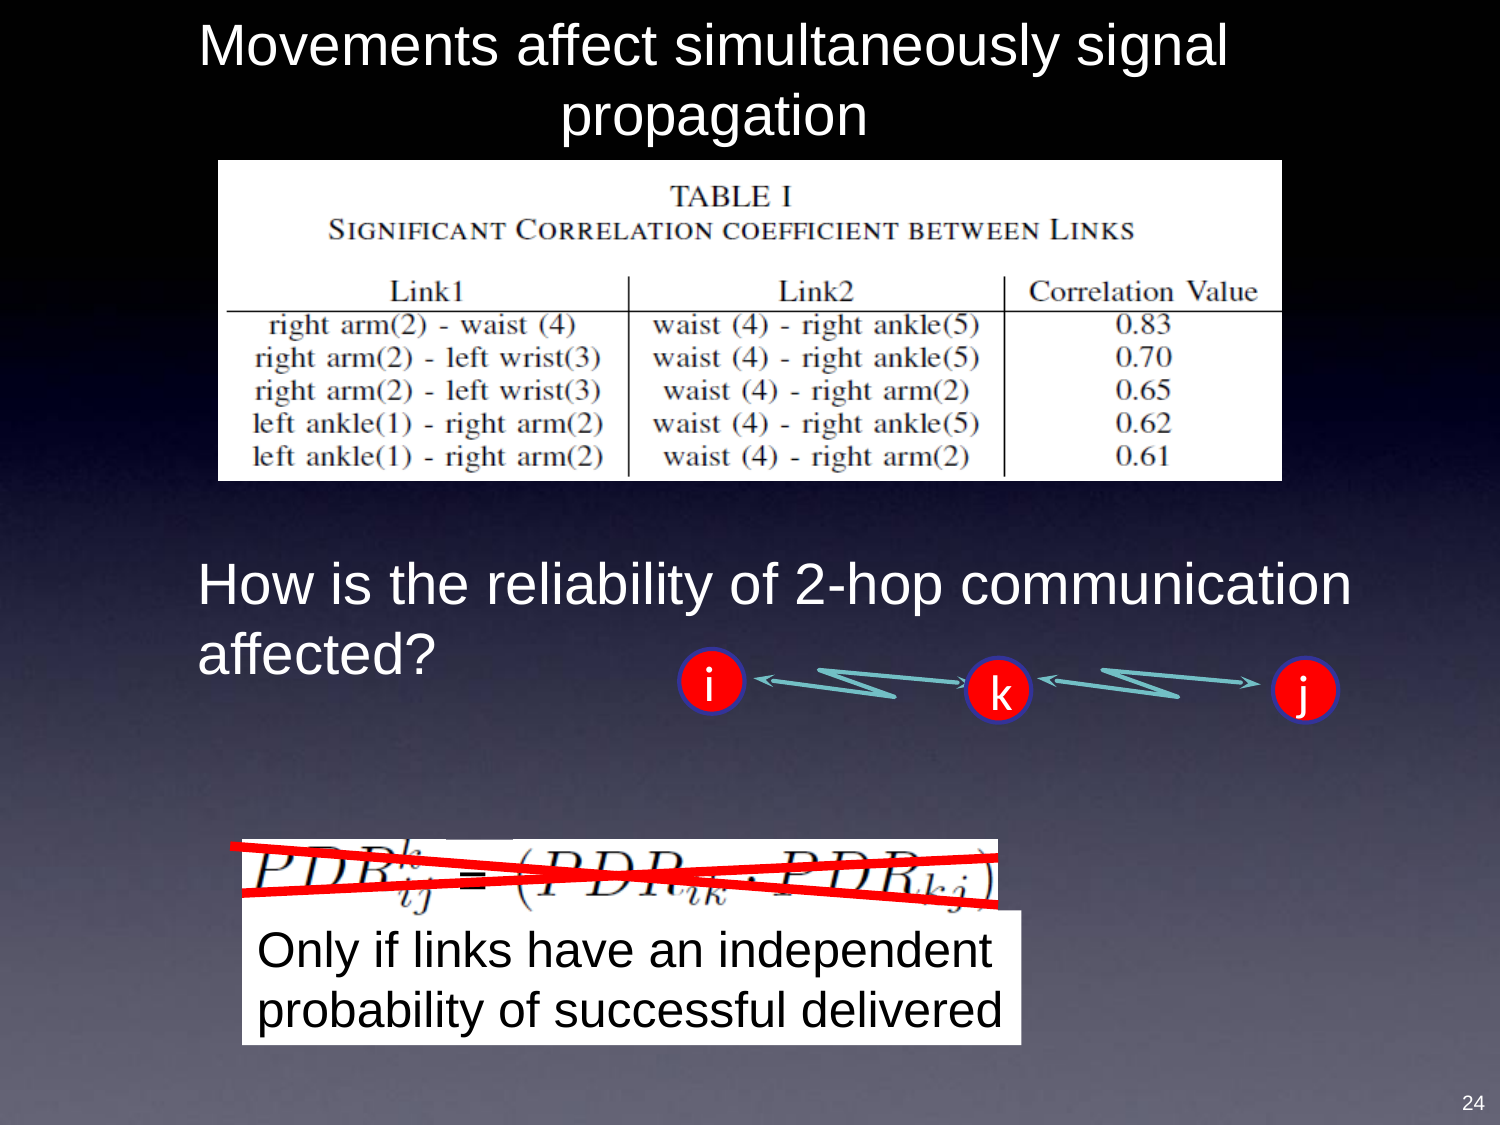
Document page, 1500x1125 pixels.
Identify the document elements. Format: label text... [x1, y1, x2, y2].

text_box Movements affect simultaneously signal propagation [41, 0, 1388, 155]
slide_number 24 [1399, 1082, 1500, 1114]
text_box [229, 845, 999, 906]
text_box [678, 644, 1339, 723]
picture [0, 0, 1500, 1125]
text_box How is the reliability of 2-hop communication affected? [183, 538, 1424, 694]
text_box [241, 839, 1022, 1048]
